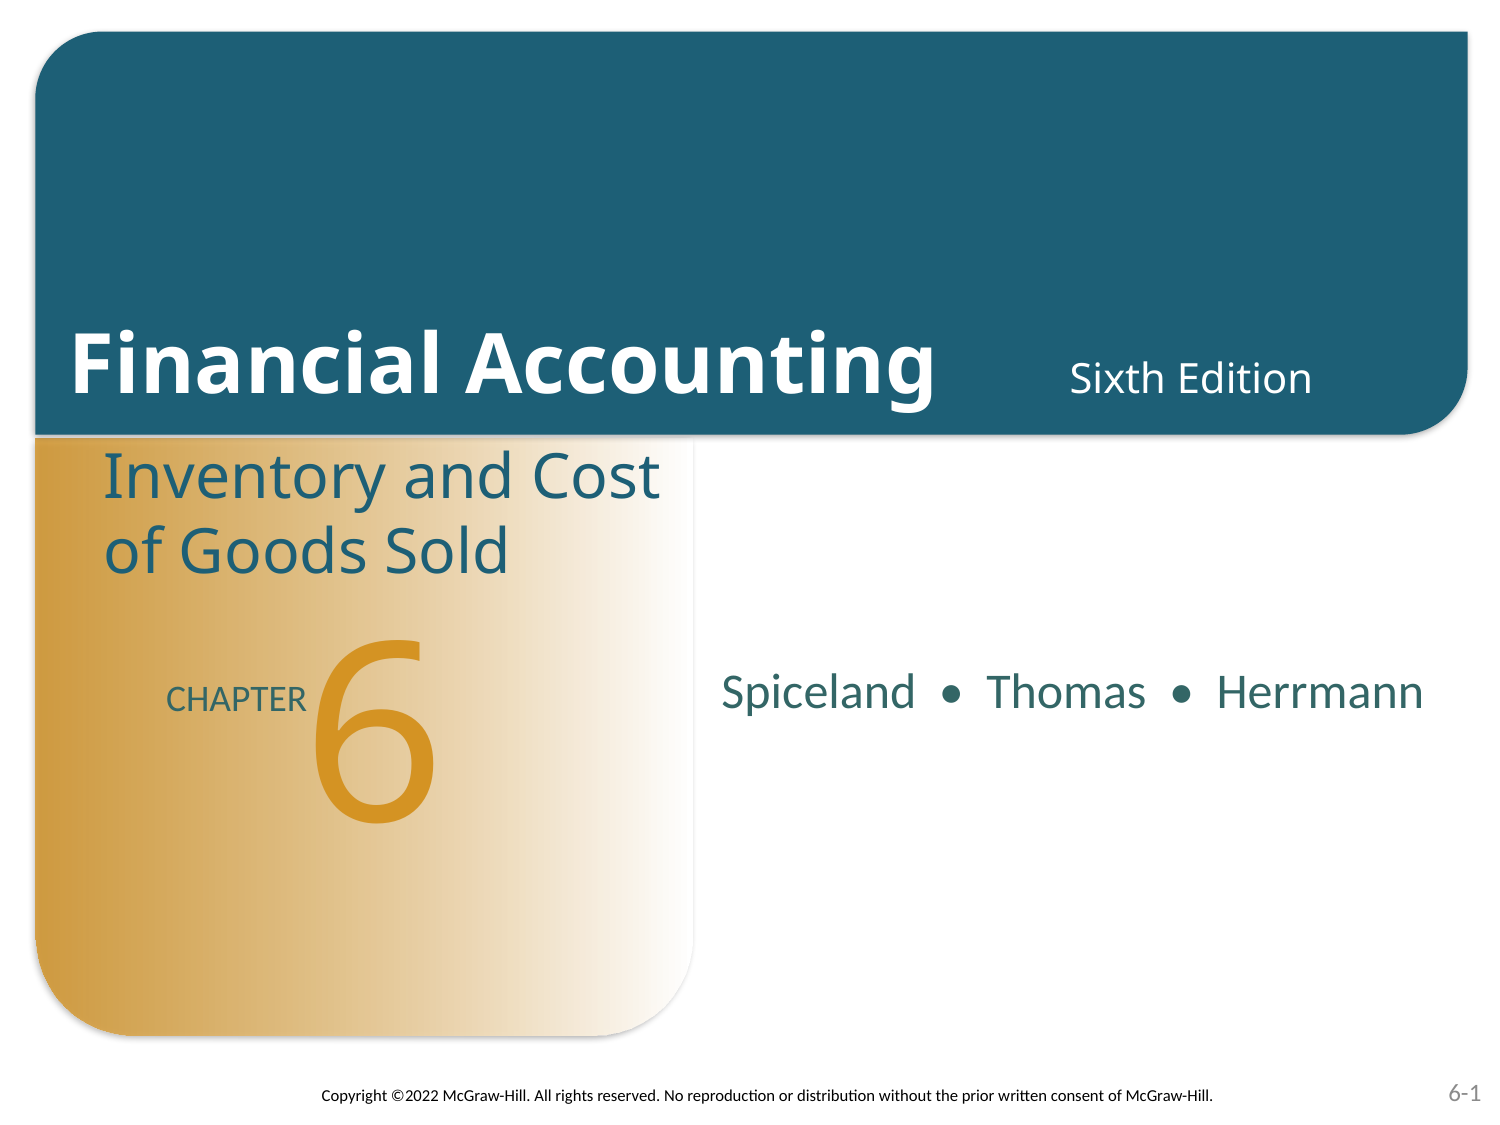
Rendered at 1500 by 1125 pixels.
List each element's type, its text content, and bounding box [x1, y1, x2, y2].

text_box 6 [258, 563, 489, 879]
footer Copyright ©2022 McGraw-Hill. All rights reserved. No reproduction or distribution without the prior written consent of McGraw-Hill. [233, 1064, 1307, 1125]
title Inventory and Cost of Goods Sold [103, 436, 694, 664]
